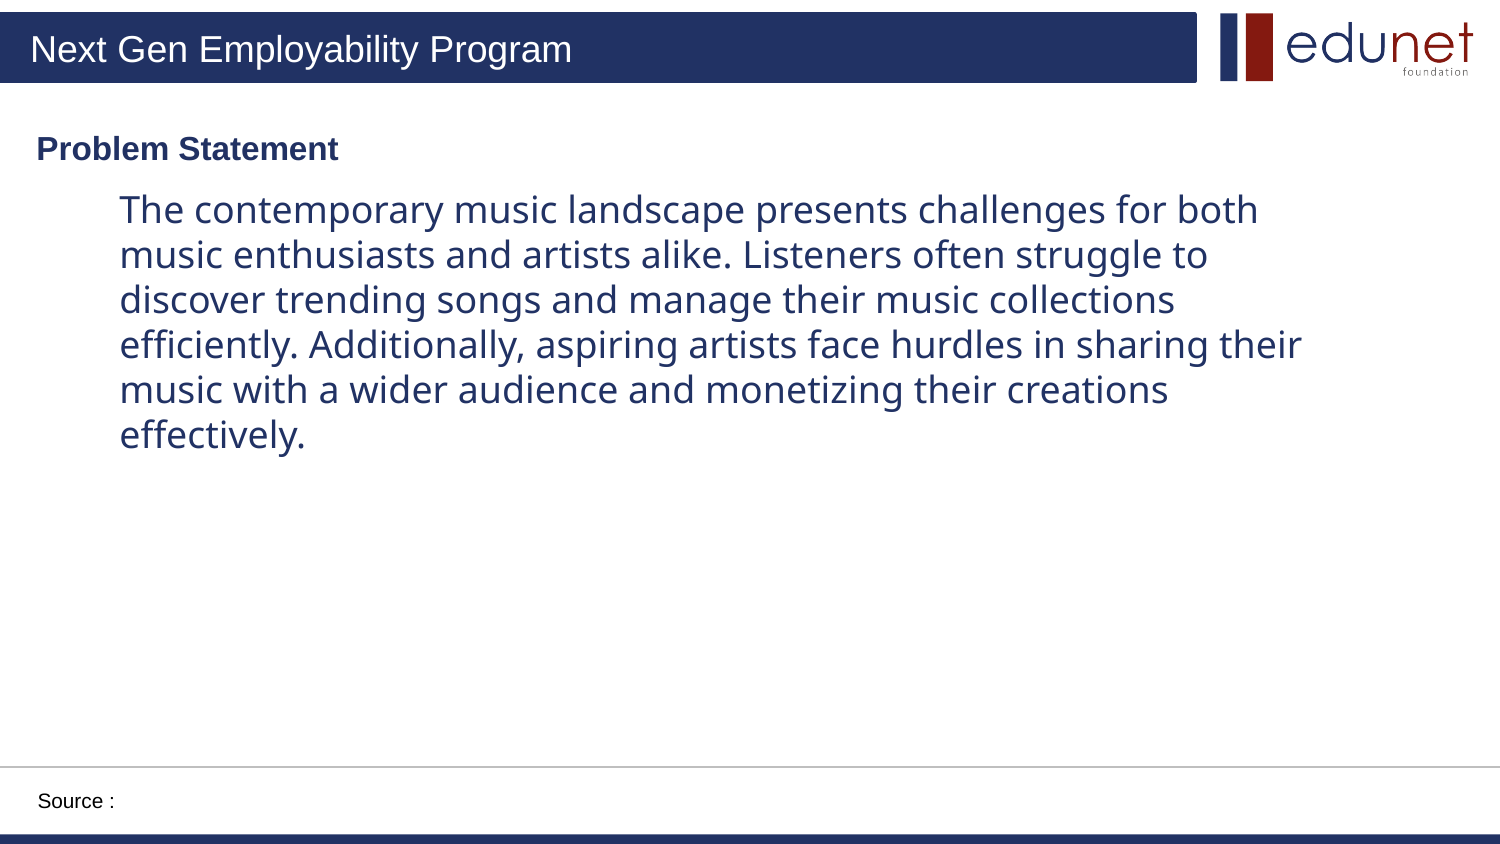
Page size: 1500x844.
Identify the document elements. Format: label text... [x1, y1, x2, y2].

picture [1279, 14, 1482, 83]
text_box The contemporary music landscape presents challenges for both music enthusiasts and artists alike. Listeners often struggle to discover trending songs and manage their music collections efficiently. Additionally, aspiring artists face hurdles in sharing their music with a wider audience and monetizing their creations effectively. [104, 179, 1326, 464]
text_box Source : [22, 776, 139, 826]
title Problem Statement [21, 111, 504, 165]
